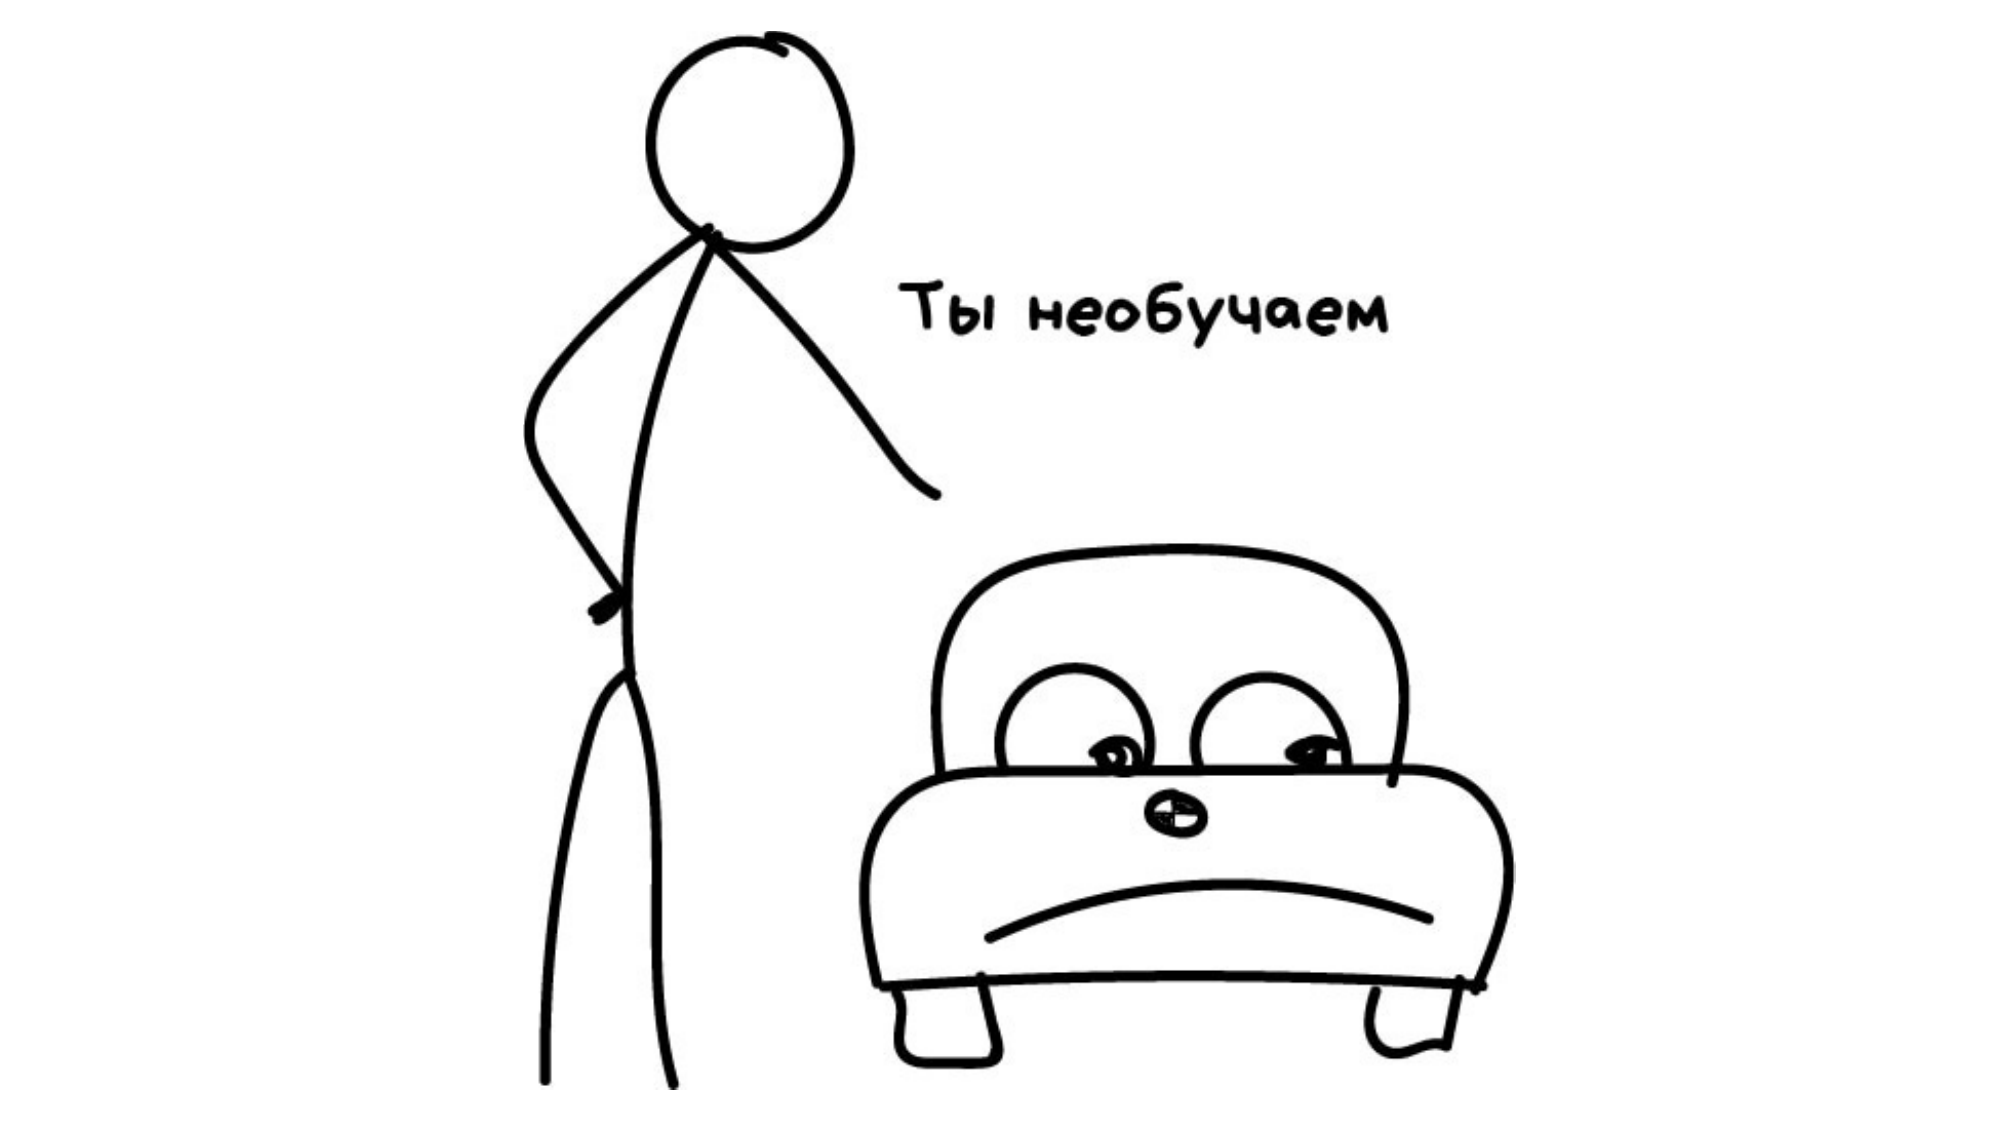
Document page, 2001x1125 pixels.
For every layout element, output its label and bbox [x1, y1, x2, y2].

picture [523, 31, 1516, 1090]
